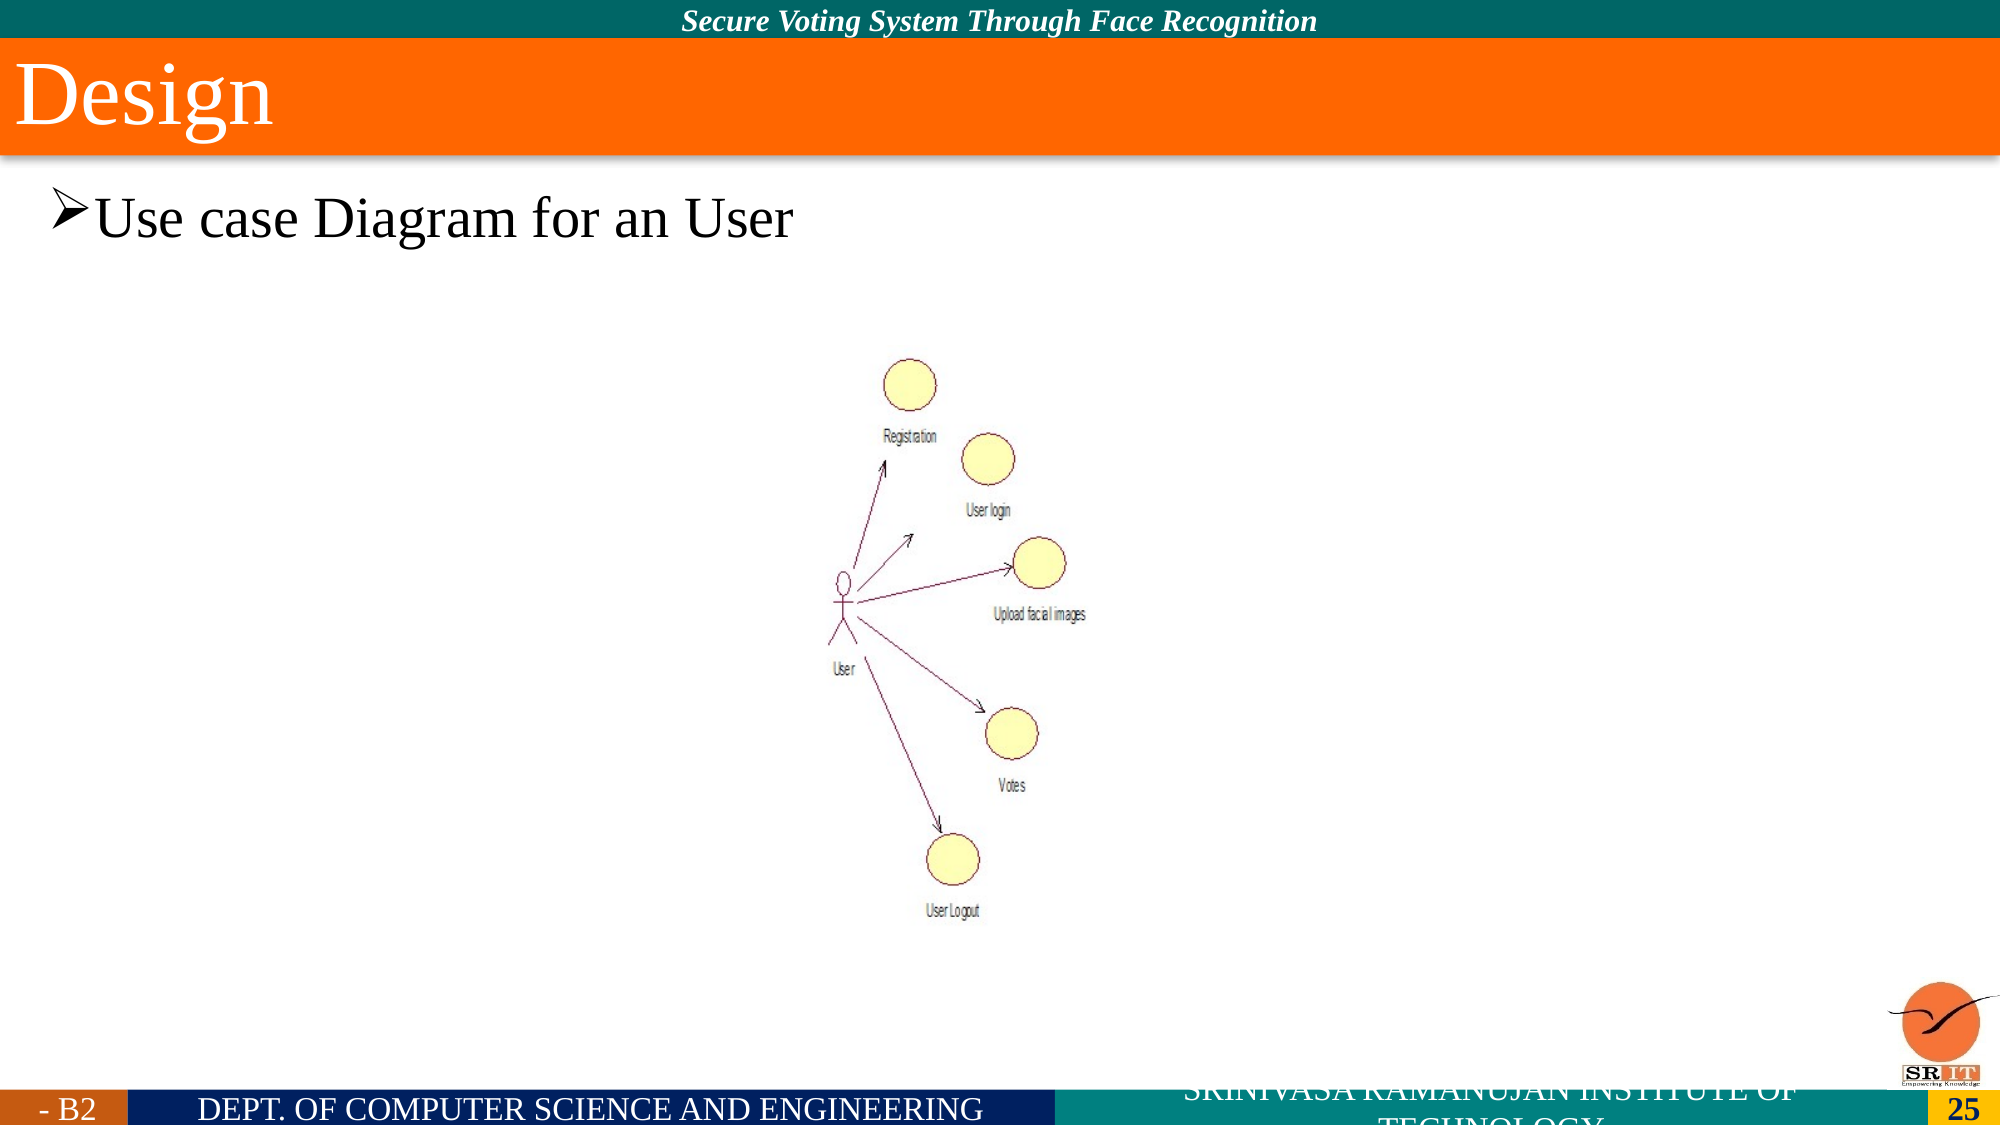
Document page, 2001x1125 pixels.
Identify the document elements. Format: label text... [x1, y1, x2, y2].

list Use case Diagram for an User [32, 179, 1965, 1065]
title Design [0, 38, 2000, 156]
picture [1887, 977, 2000, 1090]
picture [767, 345, 1132, 942]
